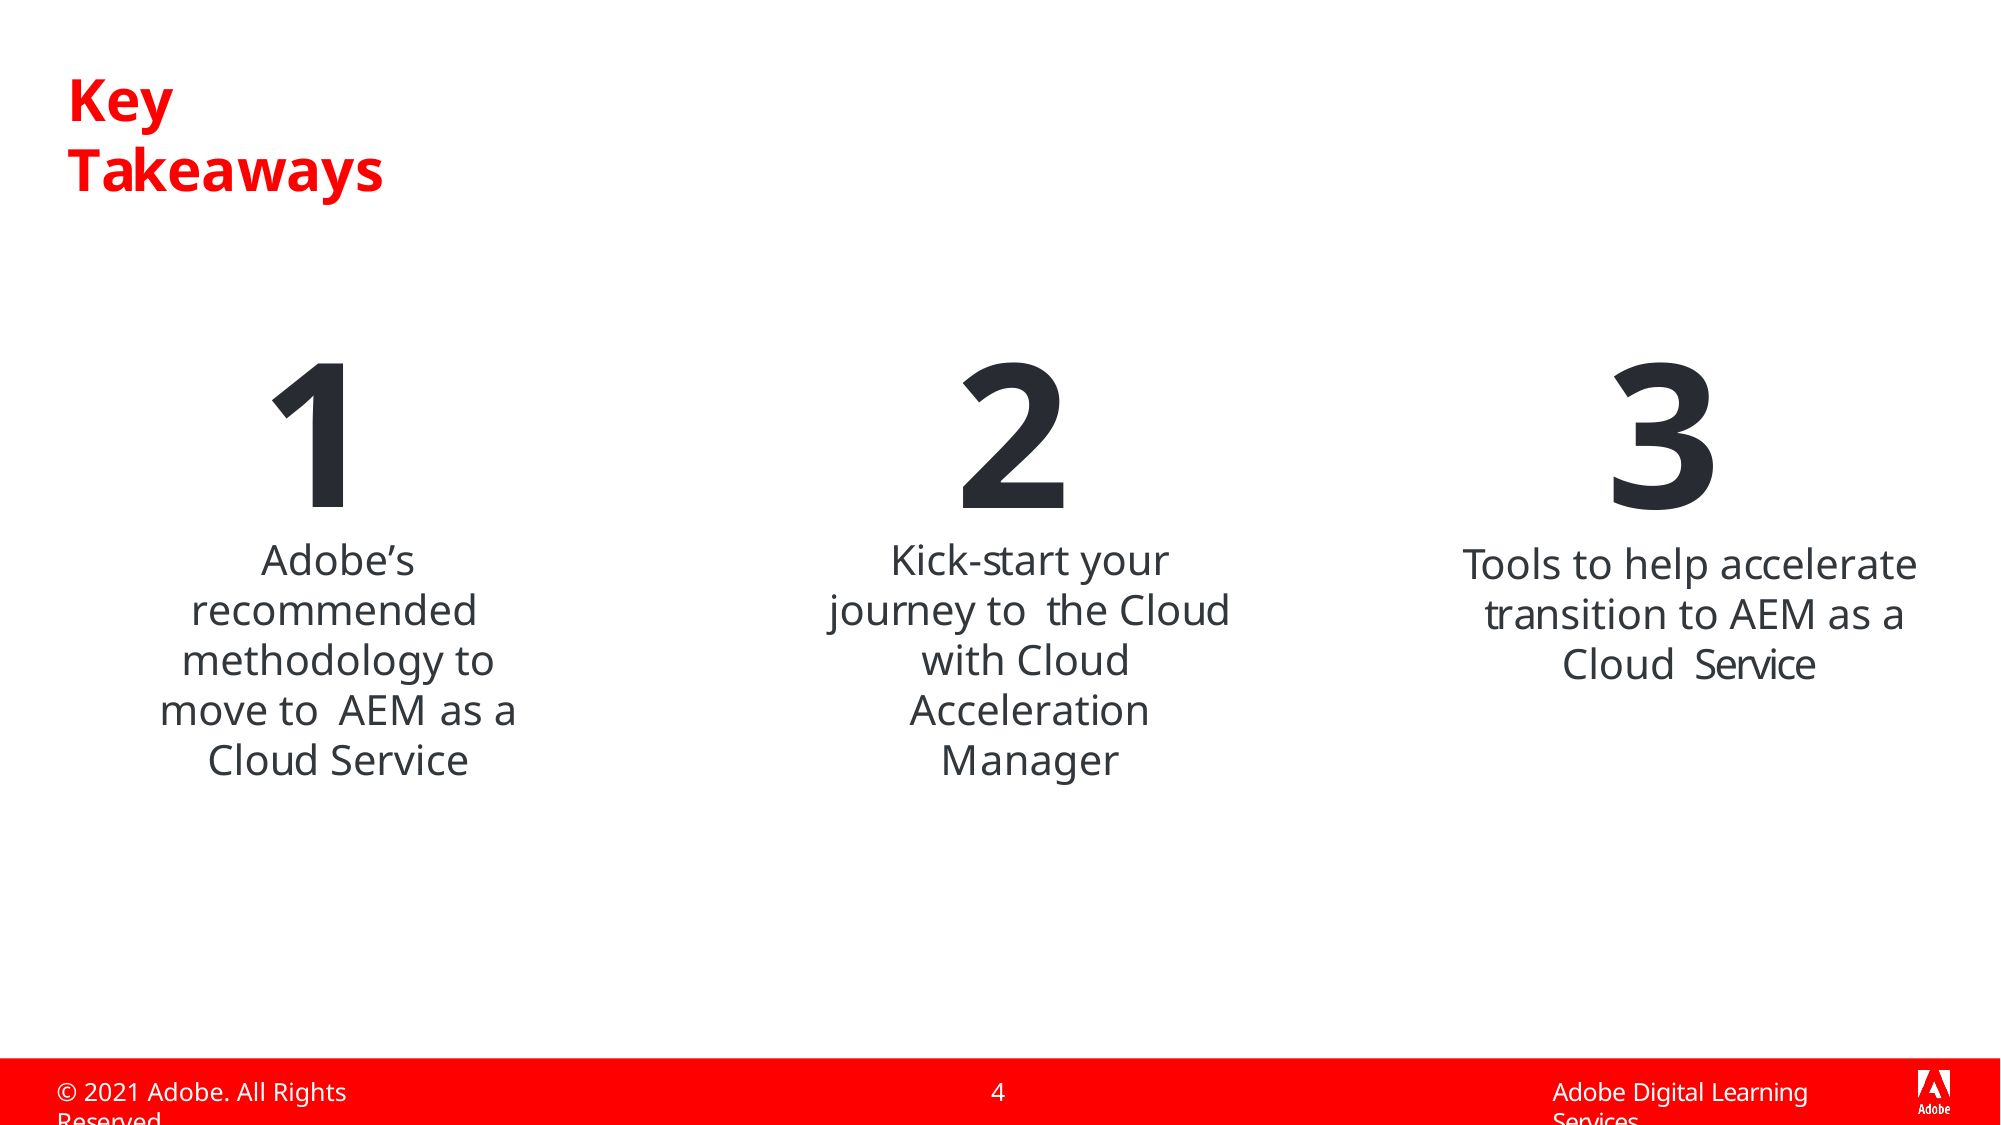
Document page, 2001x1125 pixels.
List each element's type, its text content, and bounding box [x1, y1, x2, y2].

text_box Kick-start your journey to the Cloud with Cloud Acceleration Manager [825, 531, 1233, 784]
slide_number Adobe Digital Learning Services [1550, 1075, 1873, 1125]
text_box Adobe’s recommended methodology to move to AEM as a Cloud Service [132, 531, 543, 784]
title Key Takeaways [65, 60, 454, 251]
text_box Tools to help accelerate transition to AEM as a Cloud Service [1458, 535, 1920, 688]
text_box 1 [257, 304, 388, 531]
text_box 3 [1603, 305, 1734, 535]
footer © 2021 Adobe. All Rights Reserved [54, 1075, 403, 1125]
text_box 4 [984, 1075, 1011, 1111]
picture [1918, 1070, 1950, 1114]
text_box 2 [953, 305, 1084, 531]
